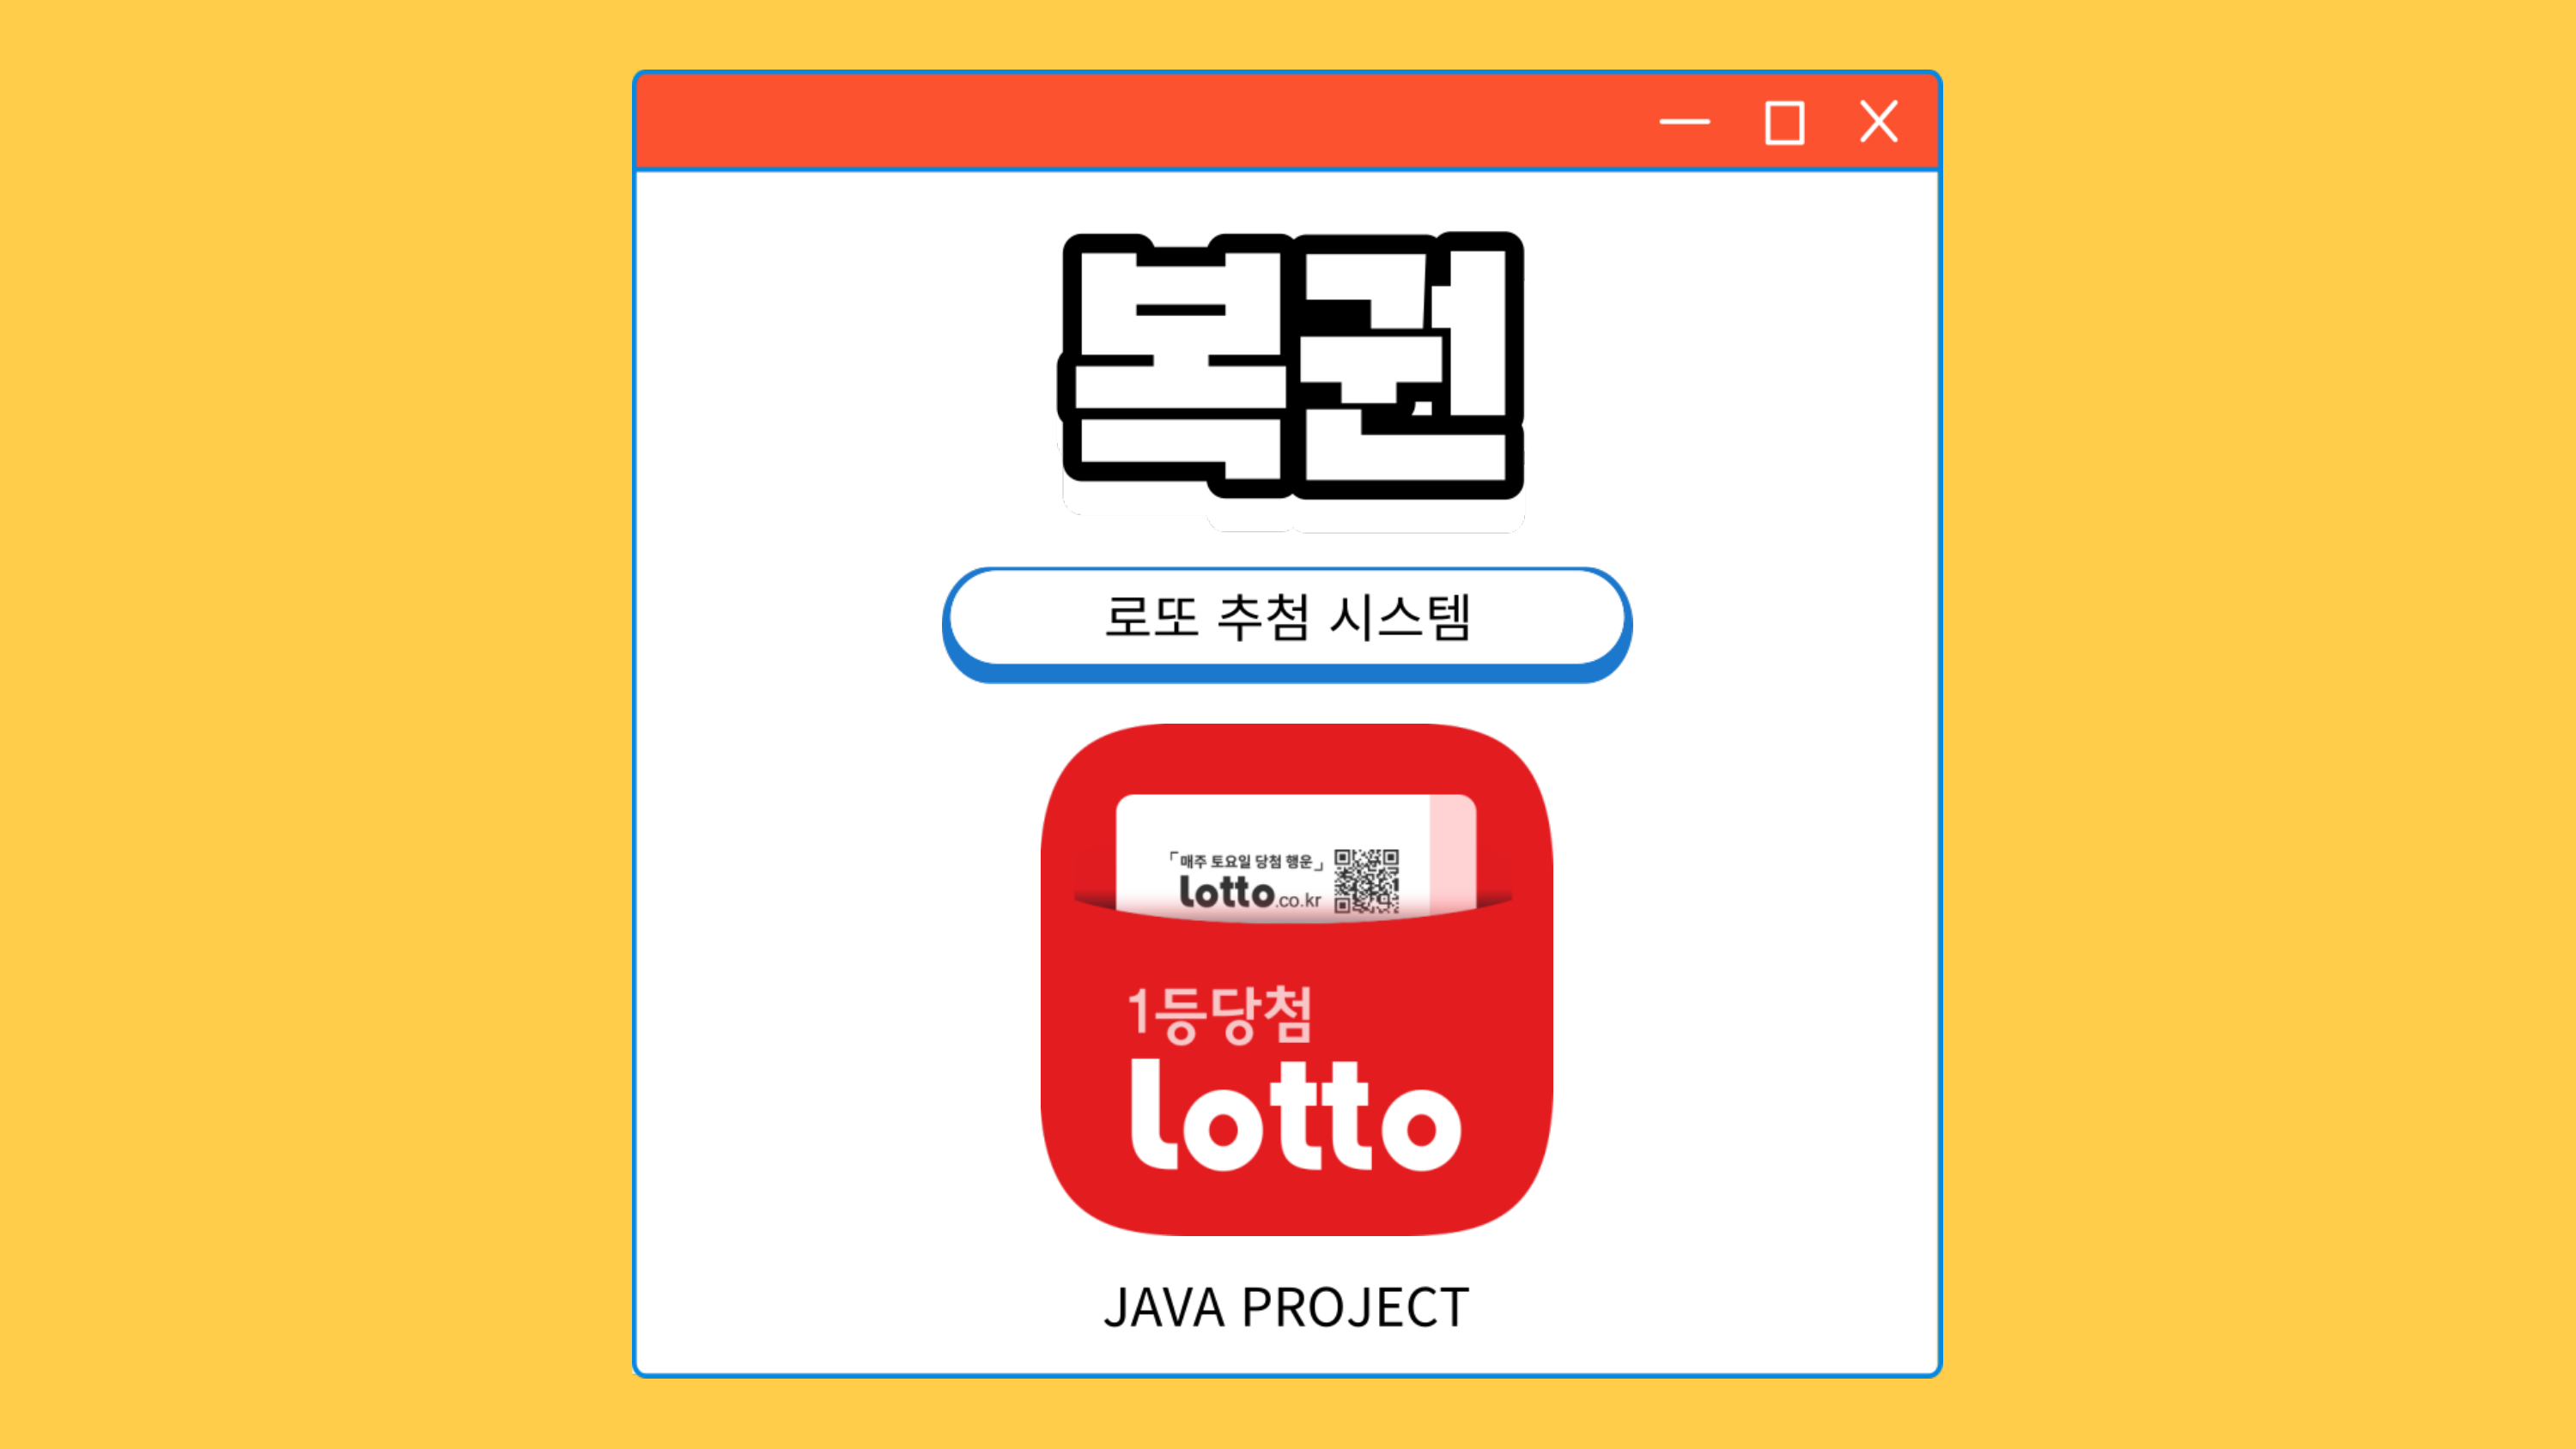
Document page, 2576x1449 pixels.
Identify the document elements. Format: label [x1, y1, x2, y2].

text_box [942, 567, 956, 684]
picture [99, 0, 2576, 1449]
text_box [1041, 724, 1554, 1237]
text_box [1606, 567, 1634, 684]
